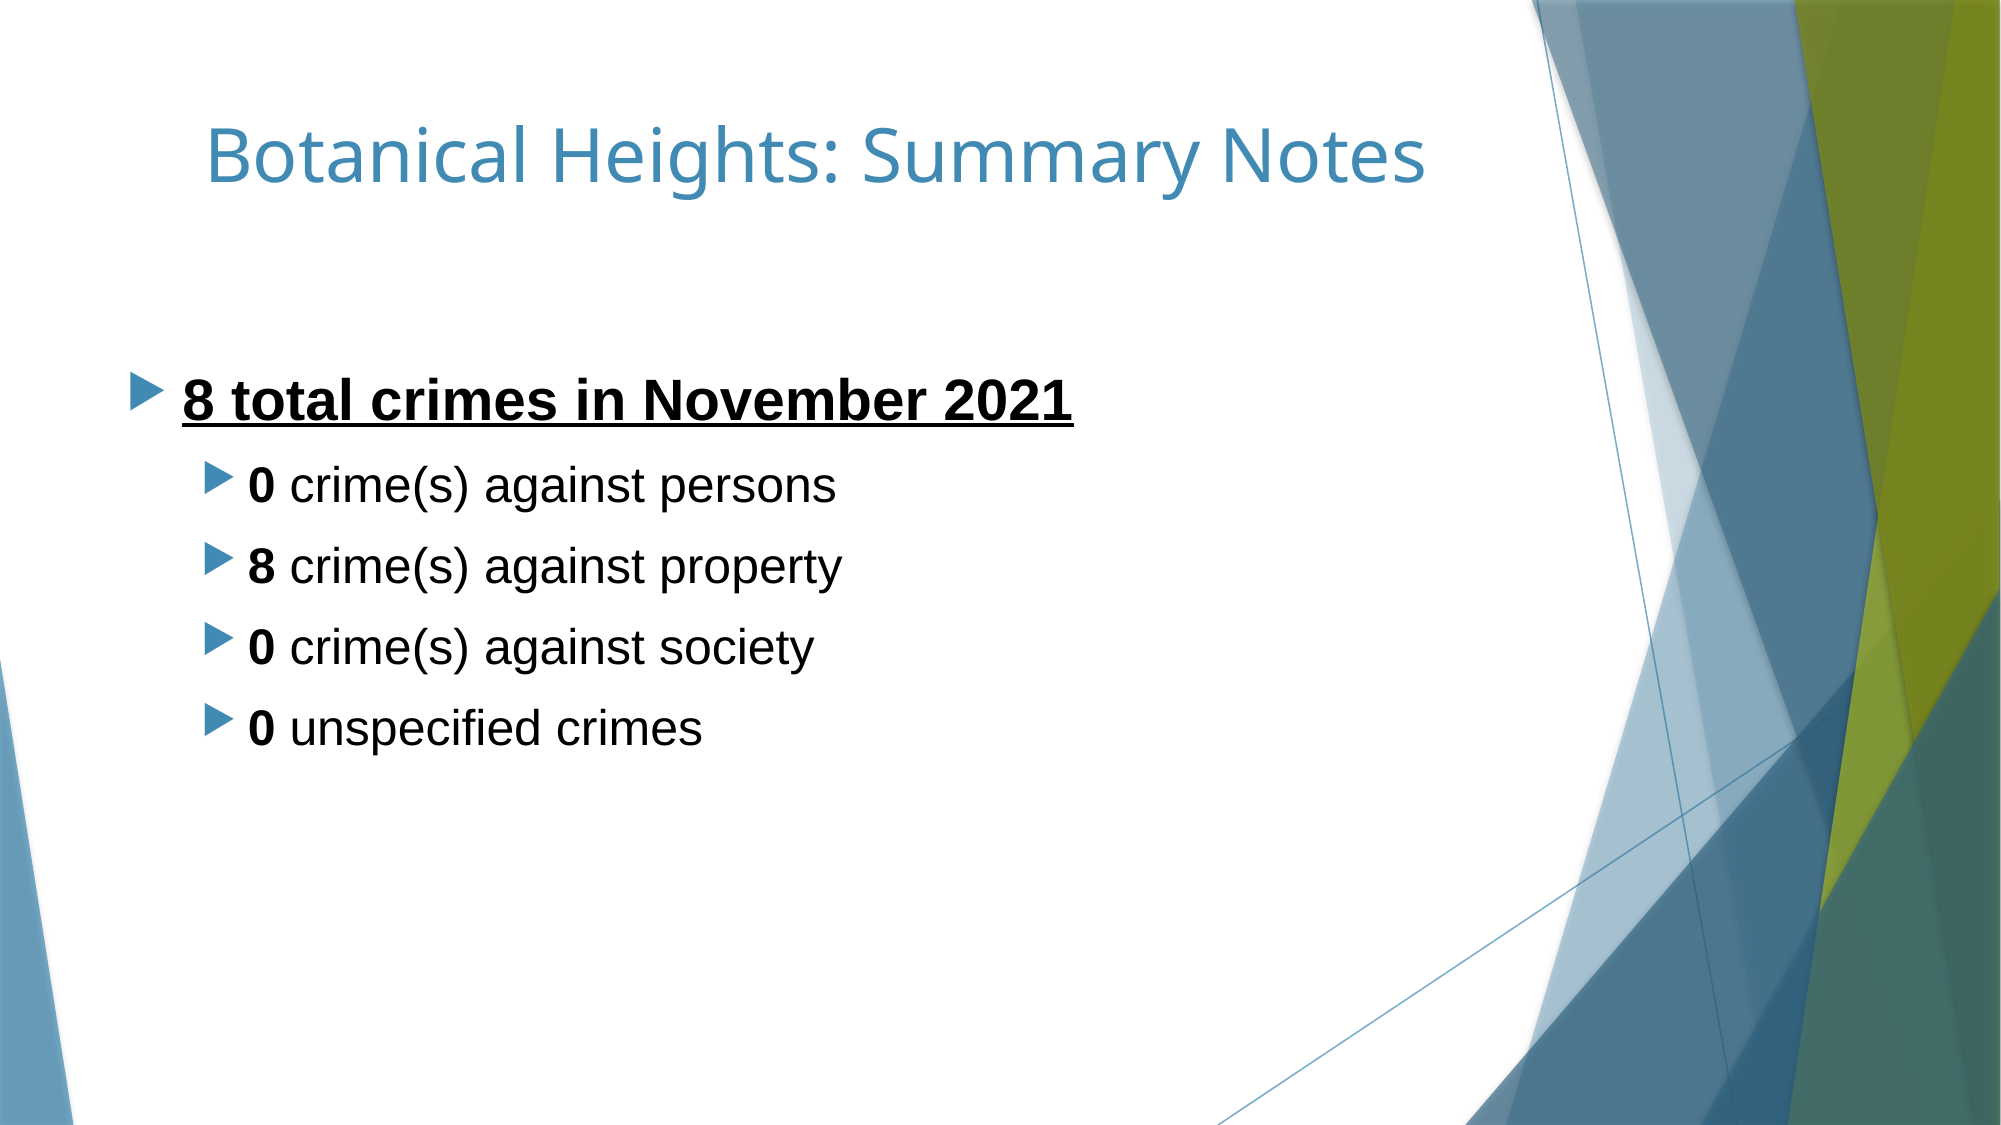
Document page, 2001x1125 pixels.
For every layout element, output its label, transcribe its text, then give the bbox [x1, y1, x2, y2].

title Botanical Heights: Summary Notes [111, 99, 1522, 317]
list 8 total crimes in November 2021 0 crime(s) against persons 8 crime(s) against property 0 crime(s) against society 0 unspecified crimes [111, 354, 1522, 992]
